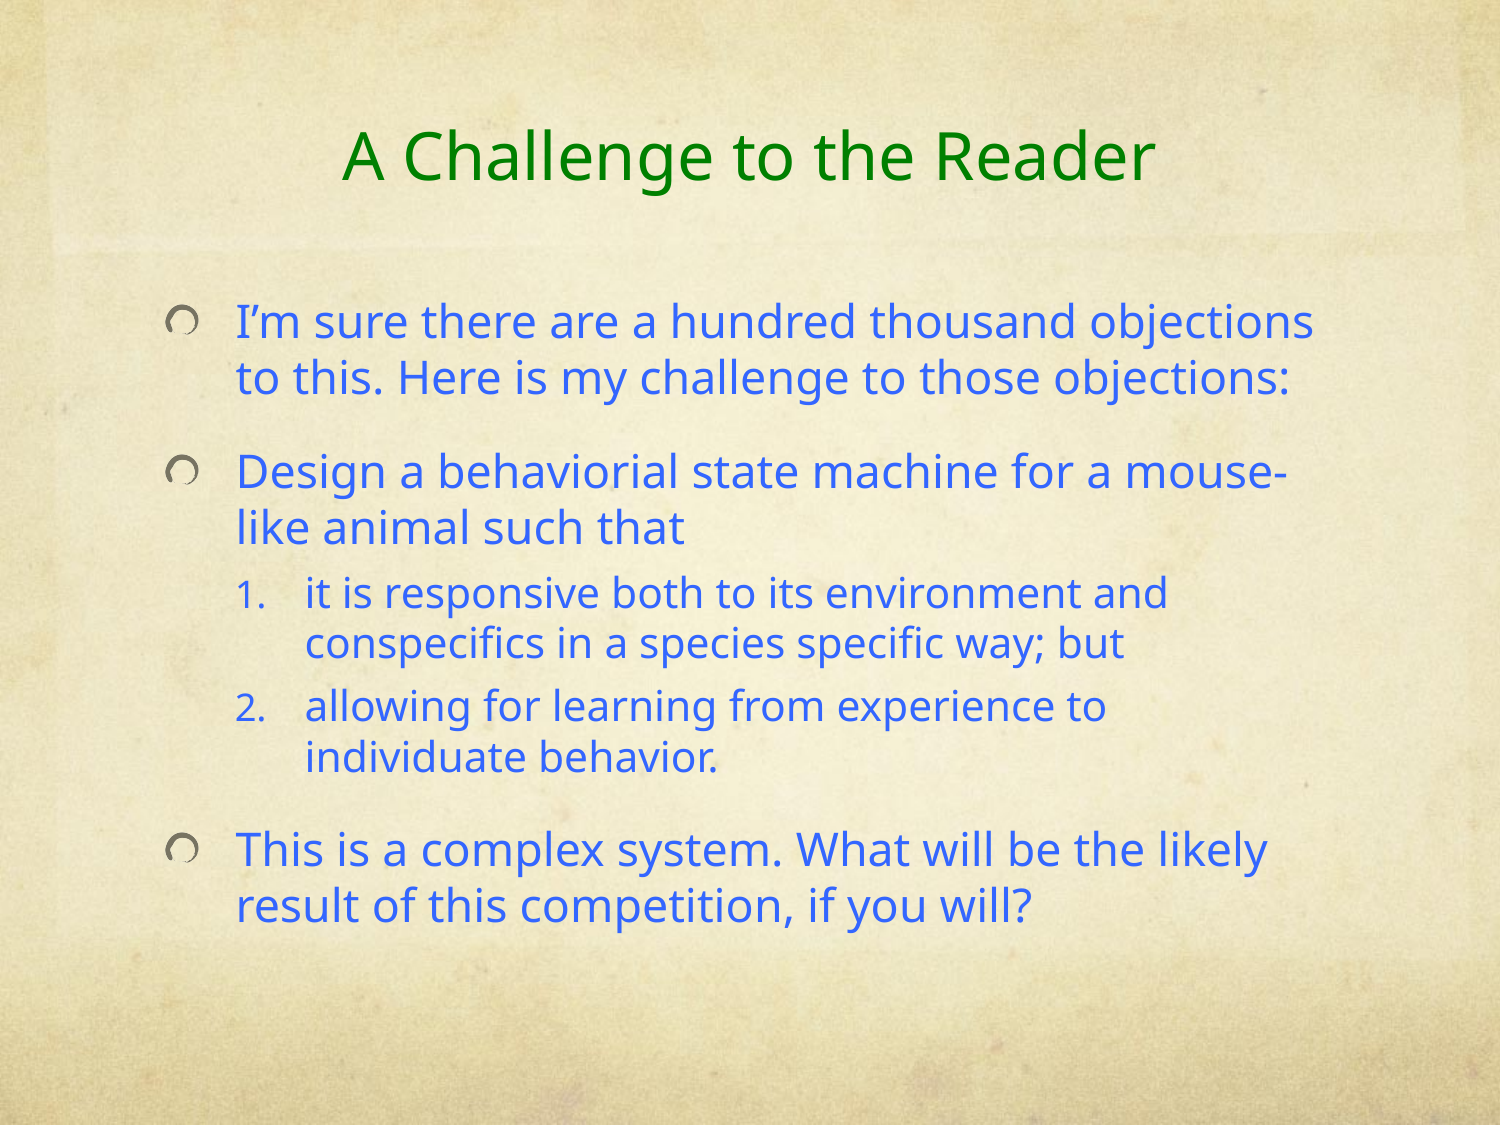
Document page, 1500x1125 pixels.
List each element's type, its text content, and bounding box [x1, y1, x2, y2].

list I’m sure there are a hundred thousand objections to this. Here is my challenge to those objections: Design a behaviorial state machine for a mouse-like animal such that it is responsive both to its environment and conspecifics in a species specific way; but allowing for learning from experience to individuate behavior. This is a complex system. What will be the likely result of this competition, if you will? [150, 284, 1350, 950]
title A Challenge to the Reader [150, 82, 1350, 225]
picture [0, 0, 1500, 1125]
